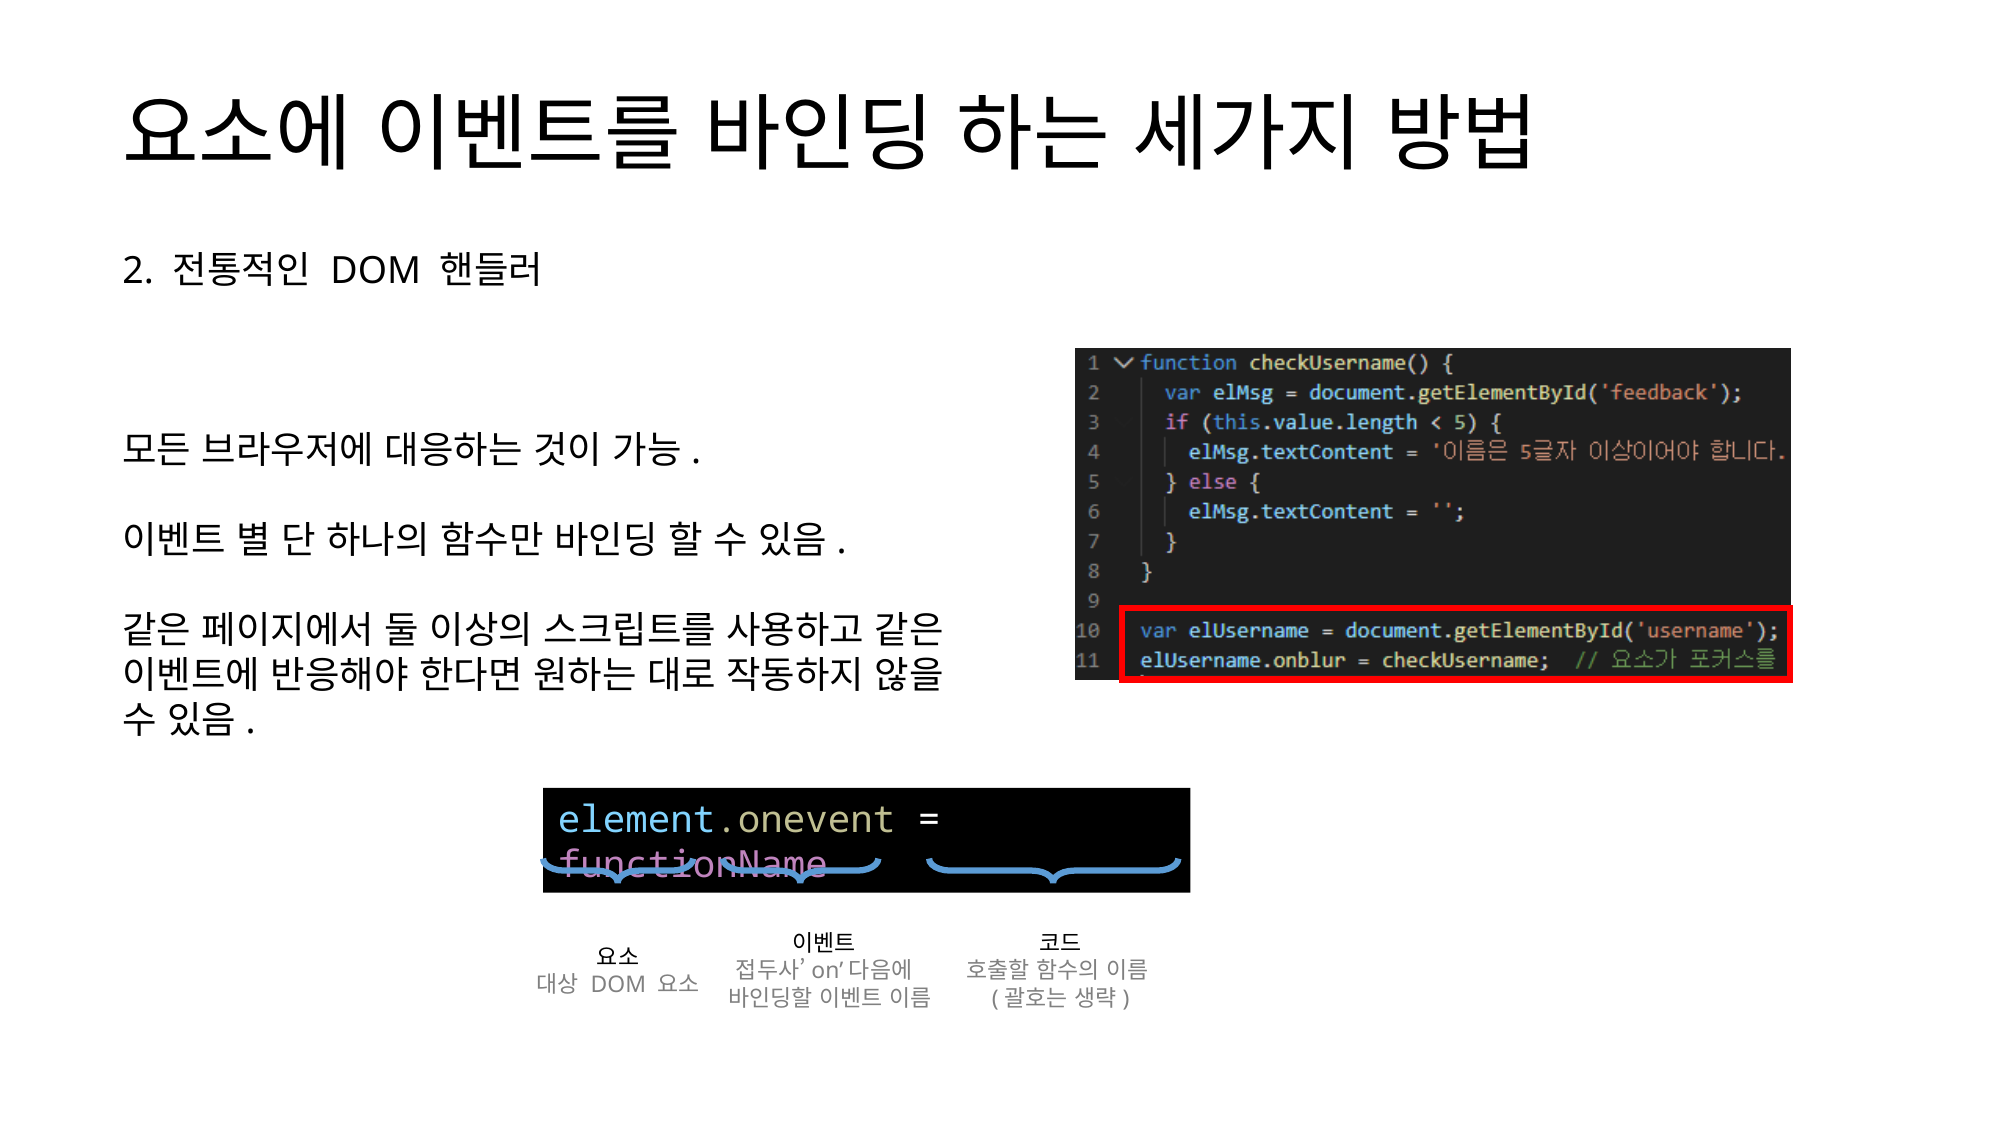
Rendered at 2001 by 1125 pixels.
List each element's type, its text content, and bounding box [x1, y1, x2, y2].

text_box 이벤트 접두사’on’다음에 바인딩할 이벤트 이름 [693, 921, 943, 1019]
picture [1075, 348, 1791, 680]
text_box 요소에 이벤트를 바인딩 하는 세가지 방법 [107, 72, 1875, 188]
text_box 요소 대상 DOM 요소 [520, 934, 693, 1005]
text_box [928, 858, 1179, 883]
text_box [722, 858, 879, 883]
text_box element.onevent = functionName; [543, 787, 1191, 893]
text_box [542, 858, 694, 883]
text_box 2. 전통적인 DOM 핸들러 모든 브라우저에 대응하는 것이 가능. 이벤트 별 단 하나의 함수만 바인딩 할 수 있음. 같은 페이지에서 둘 이상의 스크립트를 사용하고 같은 이벤트에 반응해야 한다면 원하는 대로 작동하지 않을 수 있음. [107, 238, 979, 749]
text_box 코드 호출할 함수의 이름(괄호는 생략) [943, 921, 1179, 1019]
